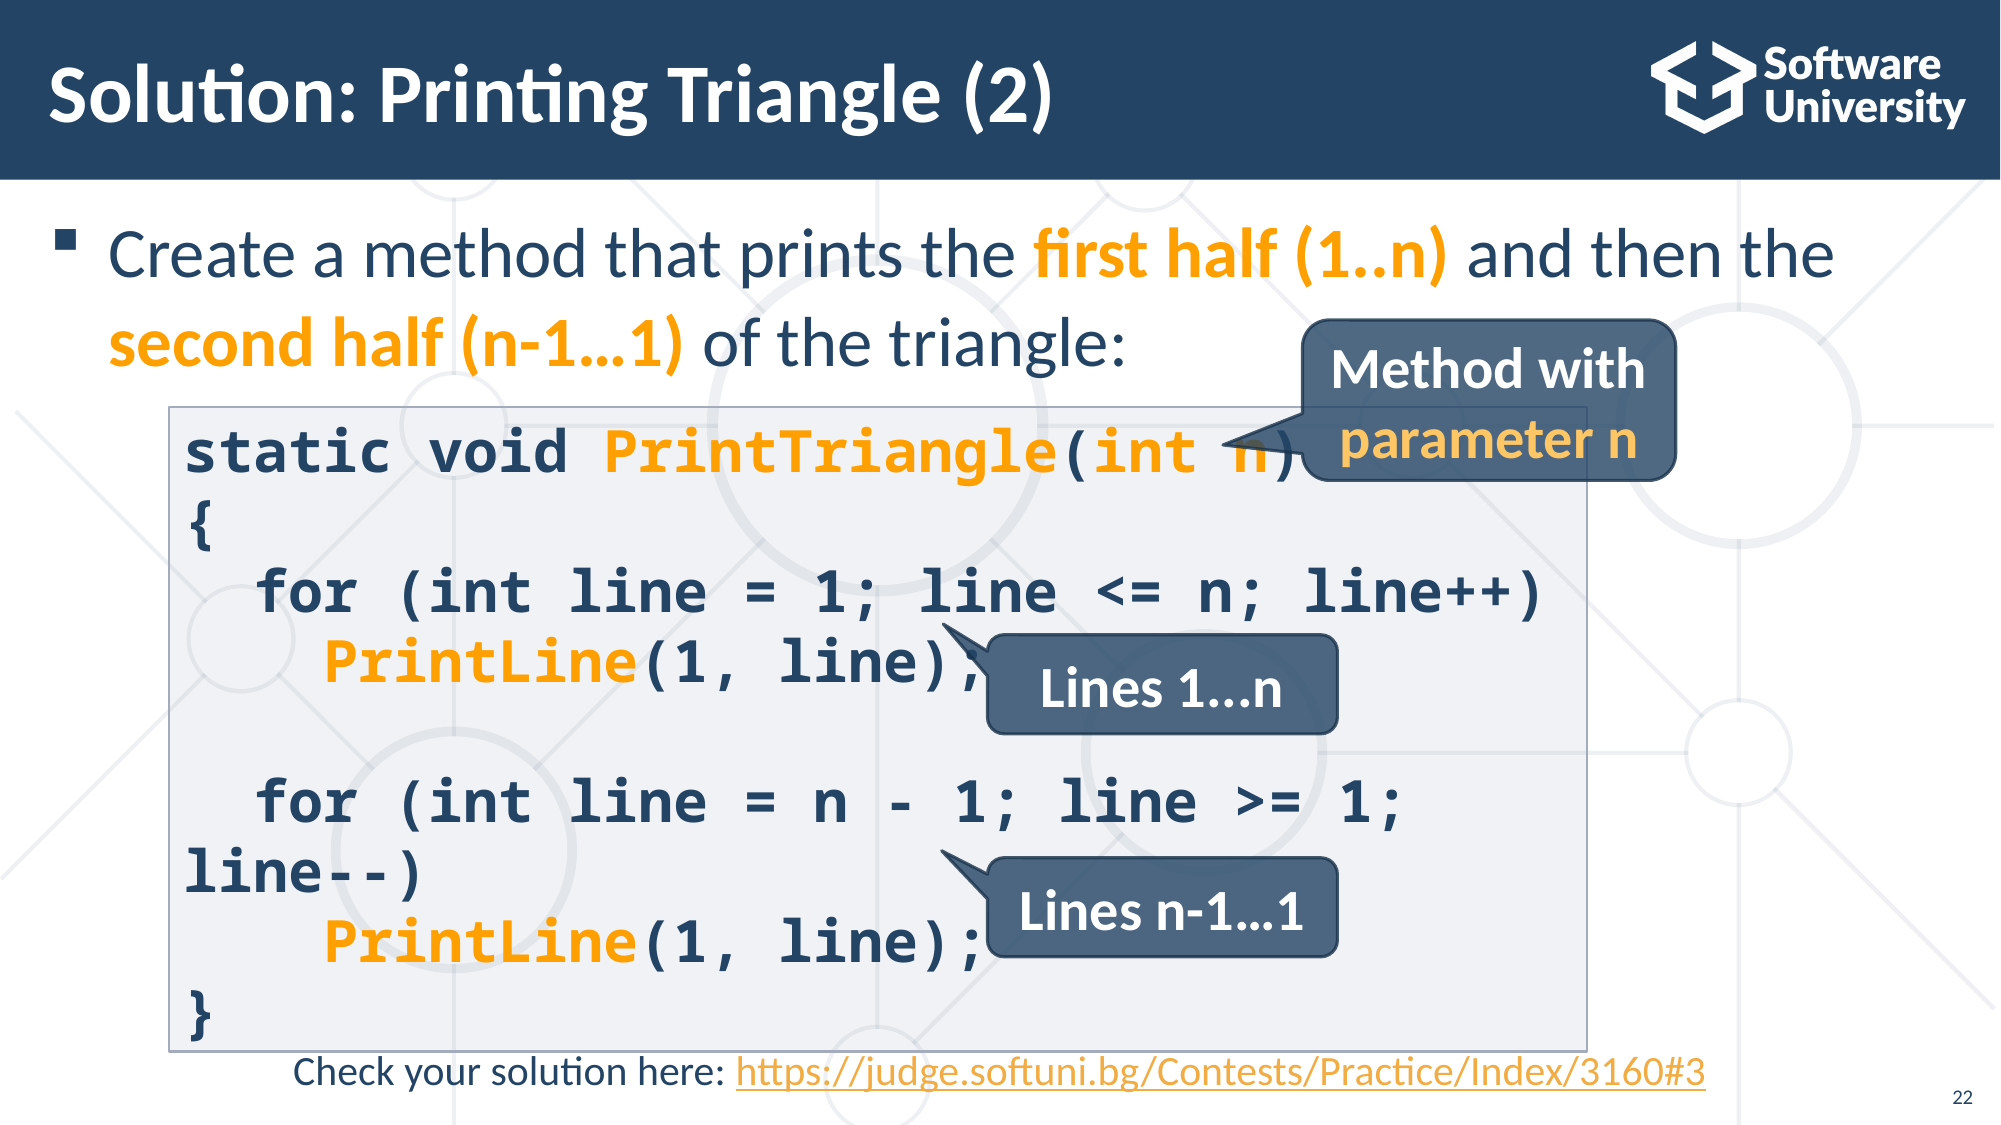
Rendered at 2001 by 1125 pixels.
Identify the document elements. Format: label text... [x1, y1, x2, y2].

text_box Method with parameter n [1220, 317, 1678, 483]
picture [1651, 41, 1966, 134]
text_box static void PrintTriangle(int n) { for (int line = 1; line <= n; line++) PrintLine(1, line); for (int line = n - 1; line >= 1; line--) PrintLine(1, line); } [168, 406, 1588, 1036]
text_box Lines n-1…1 [940, 848, 1340, 959]
slide_number 22 [1927, 1067, 1989, 1117]
text_box Lines 1...n [941, 622, 1340, 736]
title Solution: Printing Triangle (2) [31, 16, 1625, 162]
text_box Check your solution here: https://judge.softuni.bg/Contests/Practice/Index/3160#3 [131, 1036, 1869, 1102]
list Create a method that prints the first half (1..n) and then the second half (n-1…1) of the triangle: [31, 196, 1875, 1050]
